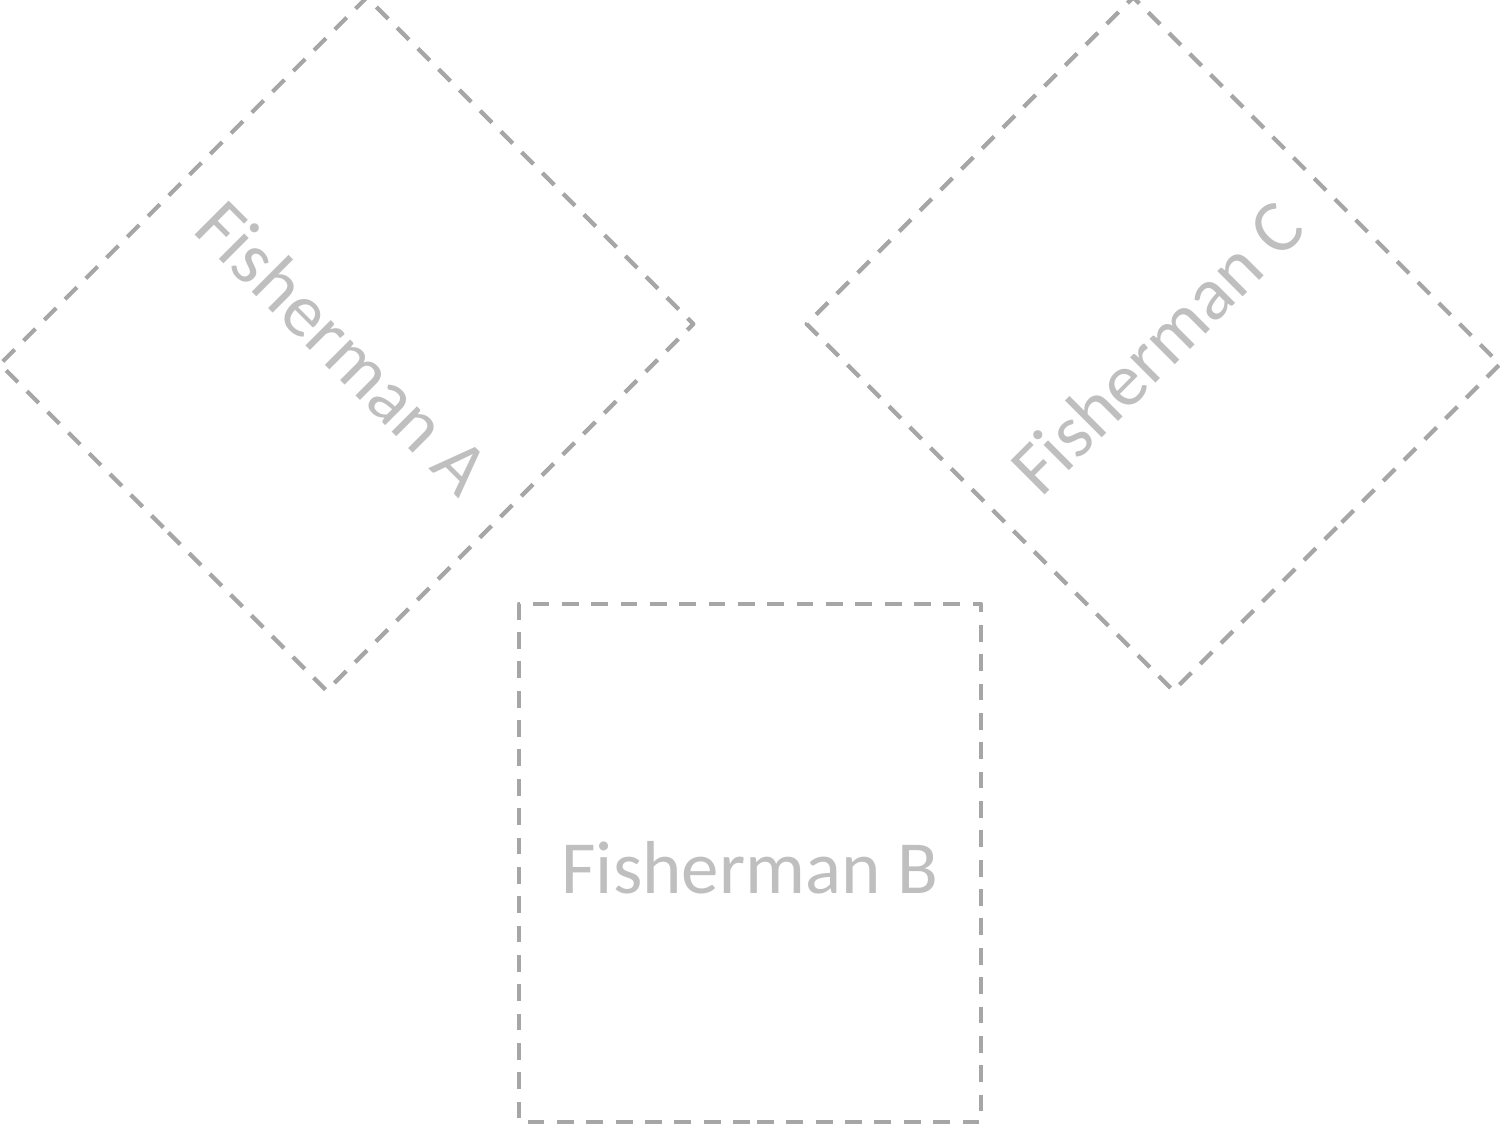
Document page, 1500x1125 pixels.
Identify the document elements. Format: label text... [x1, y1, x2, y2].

text_box Fisherman C [804, 0, 1500, 691]
text_box Fisherman B [517, 602, 983, 1124]
text_box Fisherman A [0, 0, 696, 692]
